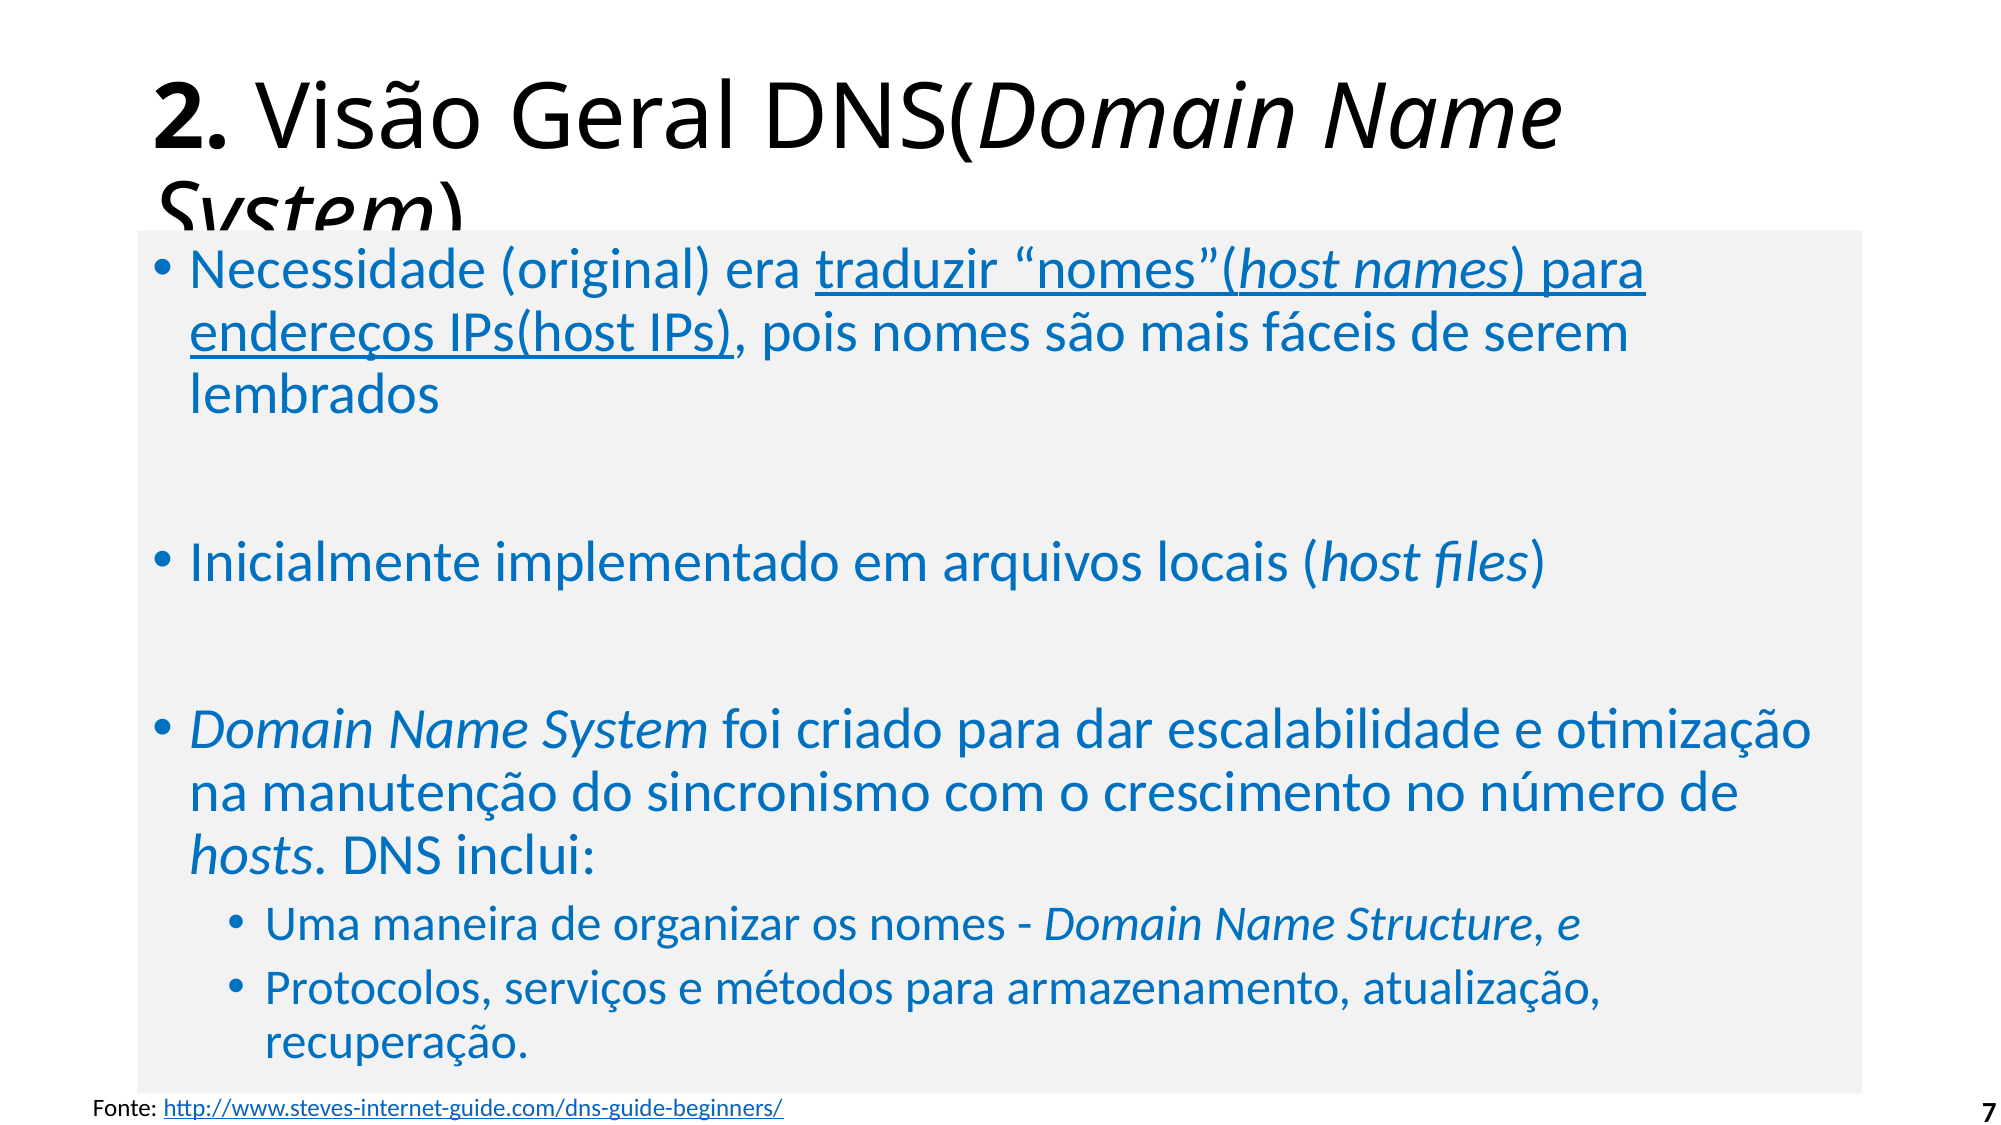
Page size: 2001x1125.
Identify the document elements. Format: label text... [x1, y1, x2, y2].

title 2. Visão Geral DNS(Domain Name System) [137, 59, 1863, 230]
text_box Fonte: http://www.steves-internet-guide.com/dns-guide-beginners/ [78, 1083, 1843, 1125]
list Necessidade (original) era traduzir “nomes”(host names) para endereços IPs(host IPs), pois nomes são mais fáceis de serem lembrados Inicialmente implementado em arquivos locais (host files) Domain Name System foi criado para dar escalabilidade e otimização na manutenção do sincronismo com o crescimento no número de hosts. DNS inclui: Uma maneira de organizar os nomes - Domain Name Structure, e Protocolos, serviços e métodos para armazenamento, atualização, recuperação. [137, 230, 1863, 1094]
